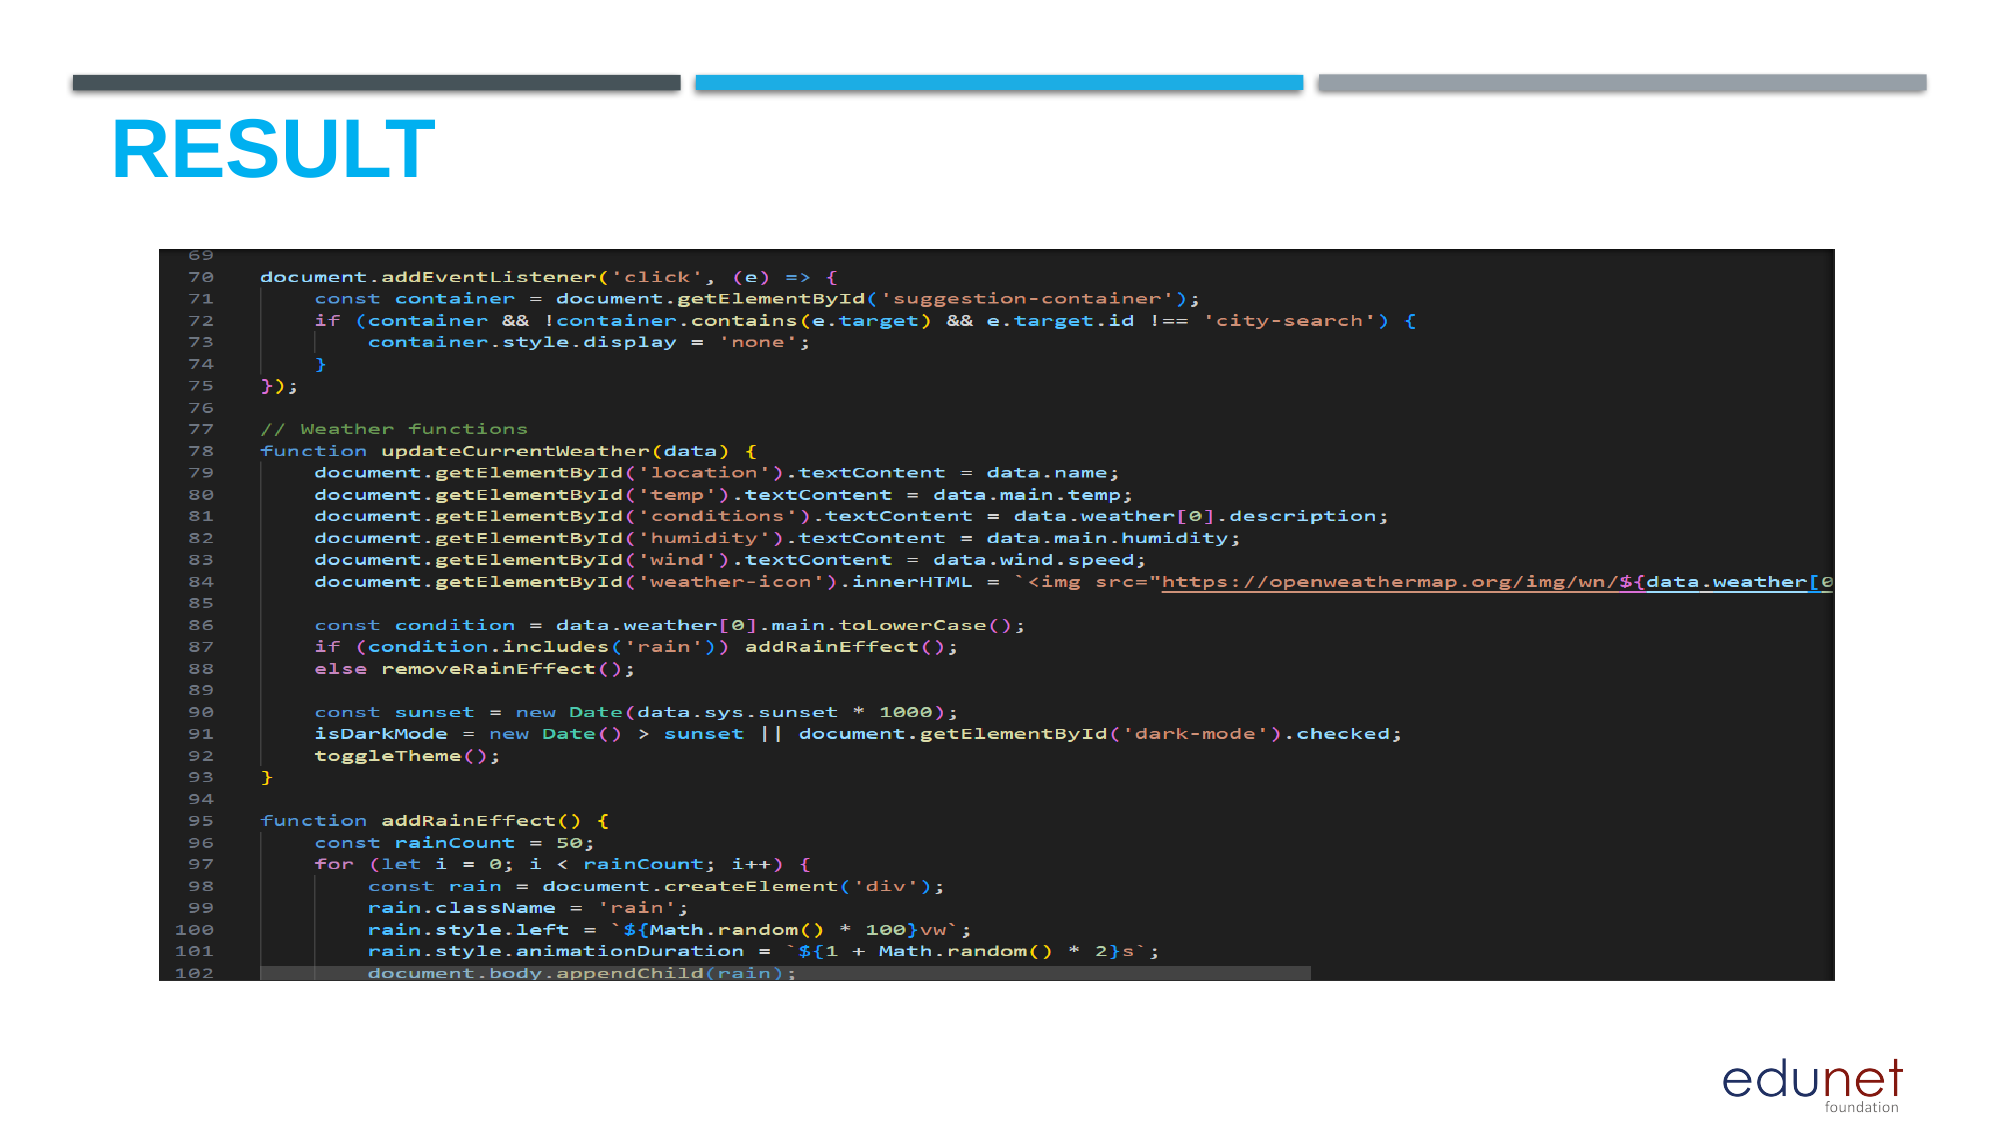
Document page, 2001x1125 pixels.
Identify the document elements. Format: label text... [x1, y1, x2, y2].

title RESULT [95, 115, 1905, 203]
picture [1719, 1056, 1905, 1116]
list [158, 248, 1836, 981]
